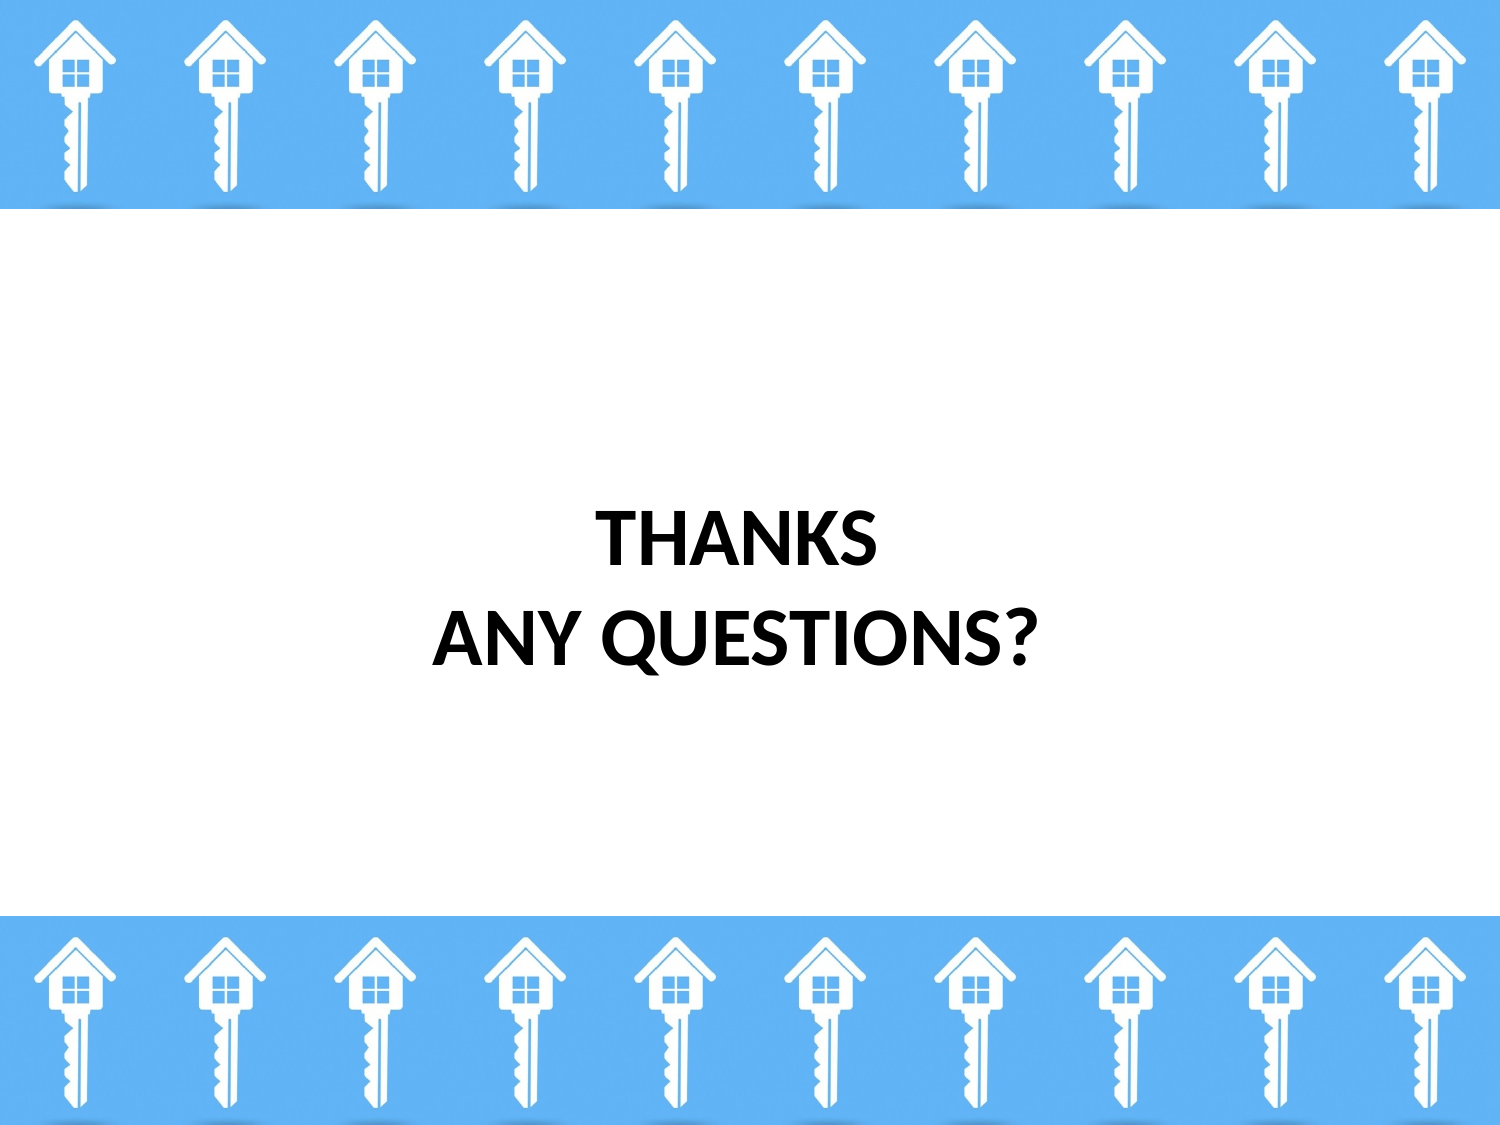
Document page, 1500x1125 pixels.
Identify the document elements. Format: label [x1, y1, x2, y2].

text_box [0, 0, 1500, 1125]
